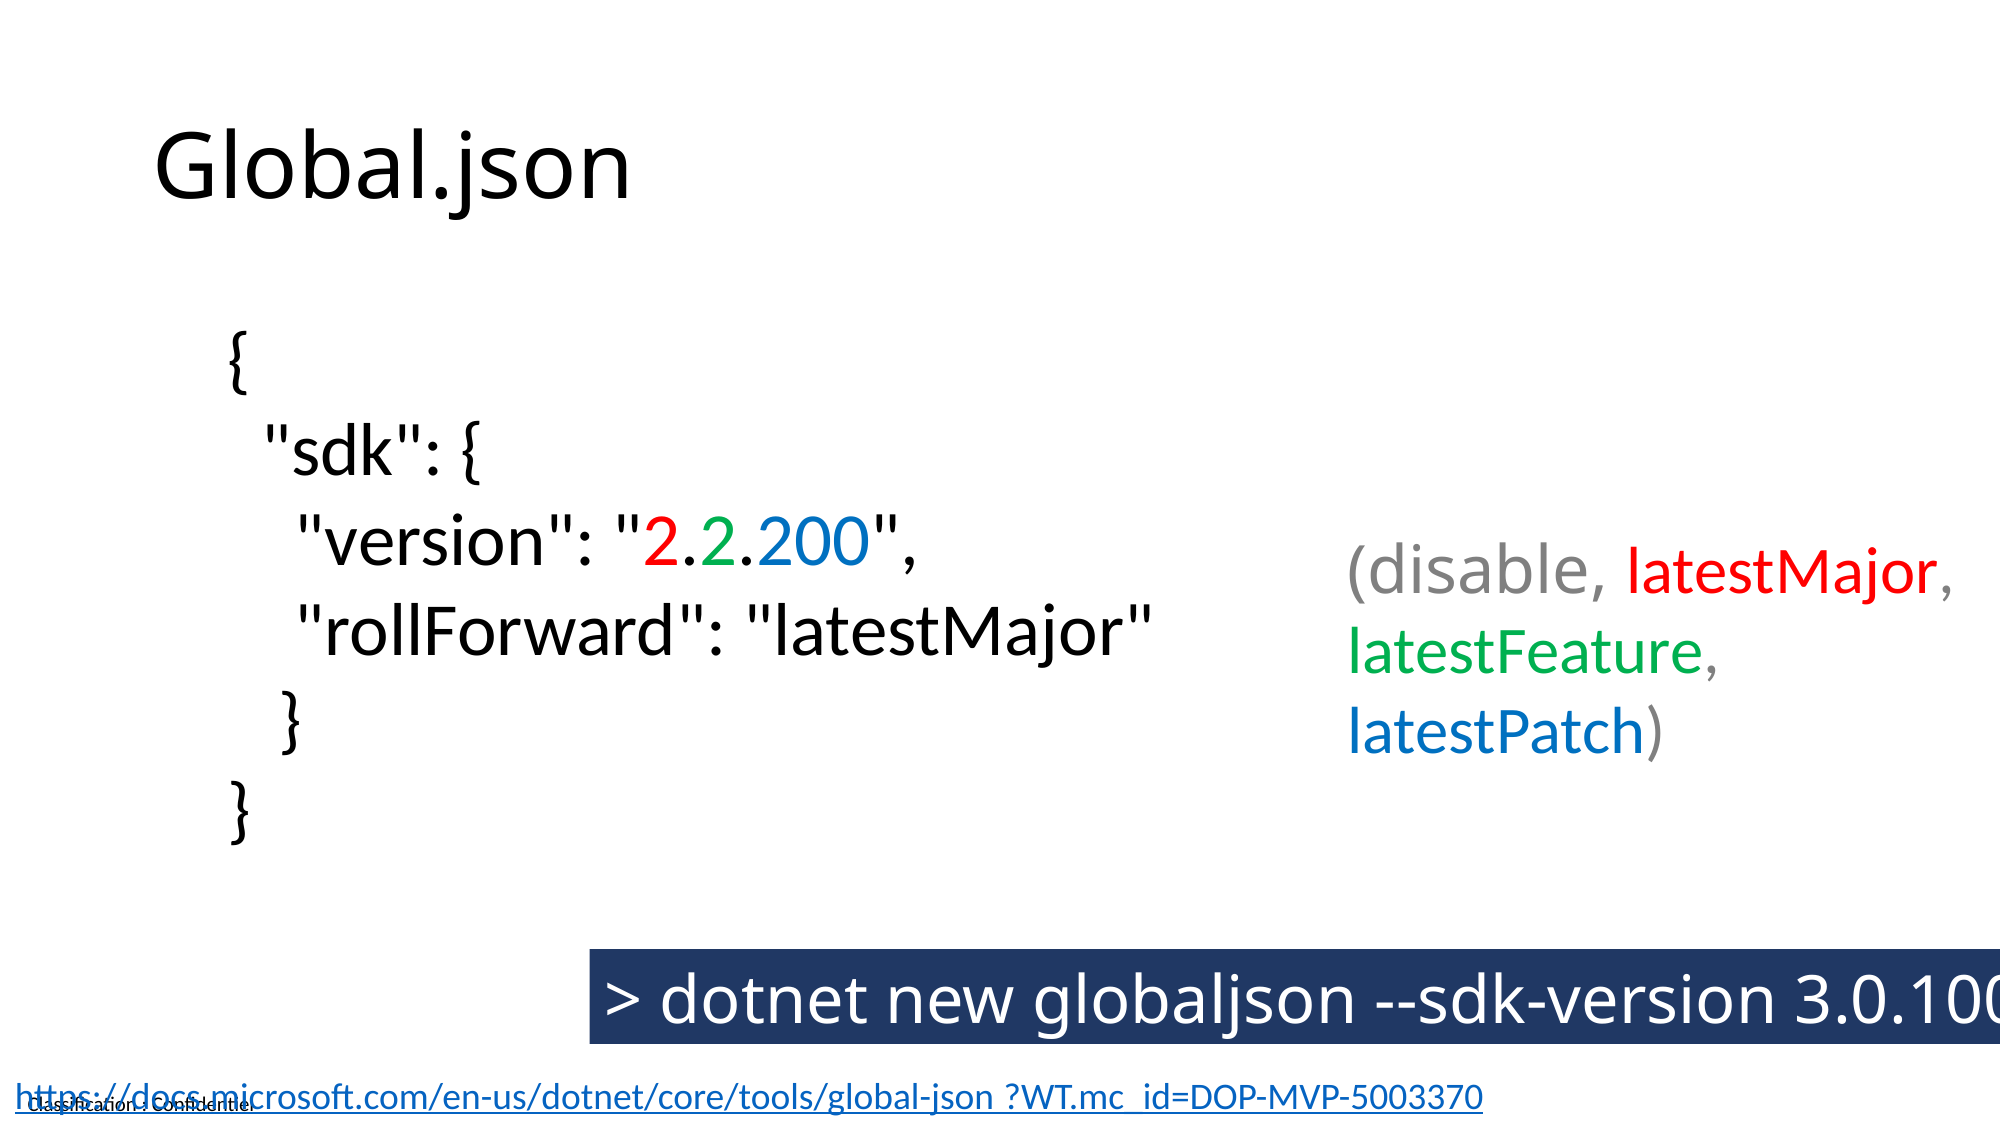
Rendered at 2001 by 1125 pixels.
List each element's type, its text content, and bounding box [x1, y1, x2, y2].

title Global.json [137, 59, 1863, 278]
text_box > dotnet new globaljson --sdk-version 3.0.100 [589, 949, 2000, 1044]
text_box https://docs.microsoft.com/en-us/dotnet/core/tools/global-json ?WT.mc_id=DOP-MVP-5003370 [0, 1064, 1683, 1125]
text_box { "sdk": { "version": "2.2.200", "rollForward": "latestMajor" } } [212, 302, 1447, 858]
text_box (disable, latestMajor, latestFeature, latestPatch) [1332, 519, 1976, 775]
